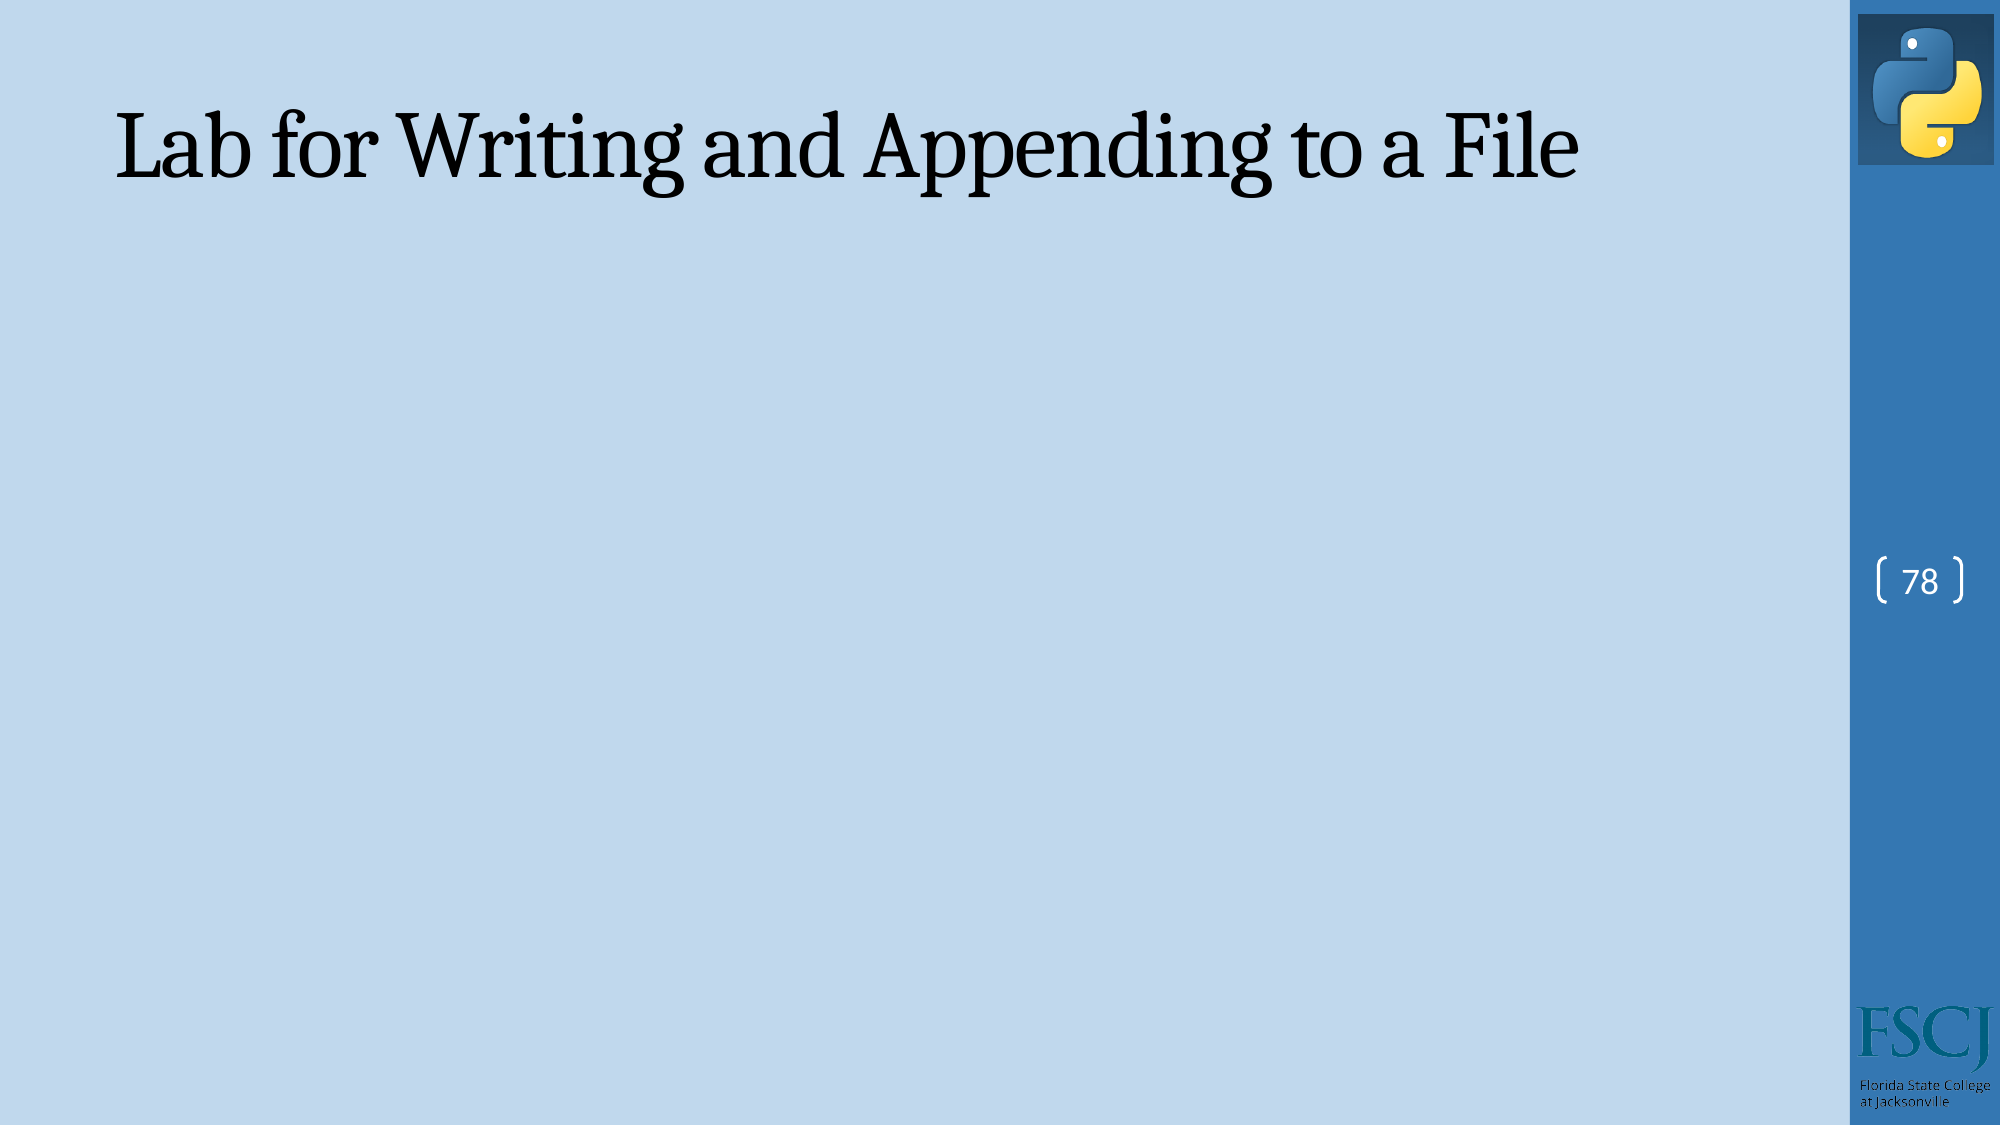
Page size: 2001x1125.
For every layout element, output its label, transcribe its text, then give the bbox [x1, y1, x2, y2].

title Lab for Writing and Appending to a File [99, 45, 1767, 233]
picture [1858, 14, 1994, 165]
slide_number 78 [1876, 555, 1964, 604]
picture [1856, 1006, 1994, 1109]
